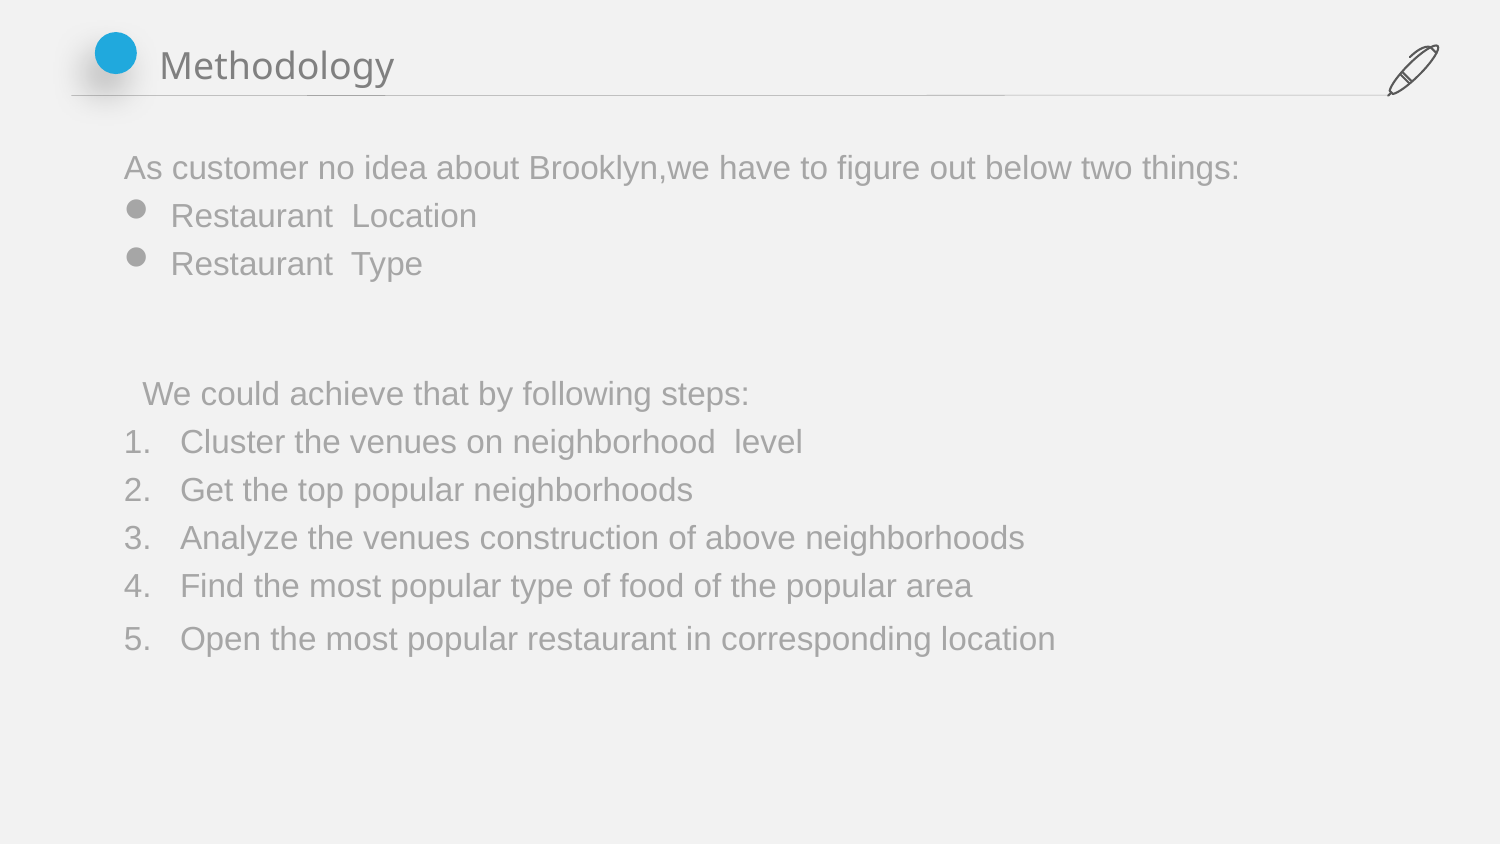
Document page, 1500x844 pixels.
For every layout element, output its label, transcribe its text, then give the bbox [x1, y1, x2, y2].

text_box Methodology [145, 35, 511, 94]
text_box We could achieve that by following steps: Cluster the venues on neighborhood level Get the top popular neighborhoods Analyze the venues construction of above neighborhoods Find the most popular type of food of the popular area Open the most popular restaurant in corresponding location [109, 357, 1399, 666]
text_box As customer no idea about Brooklyn,we have to figure out below two things: Restaurant Location Restaurant Type [109, 130, 1396, 337]
